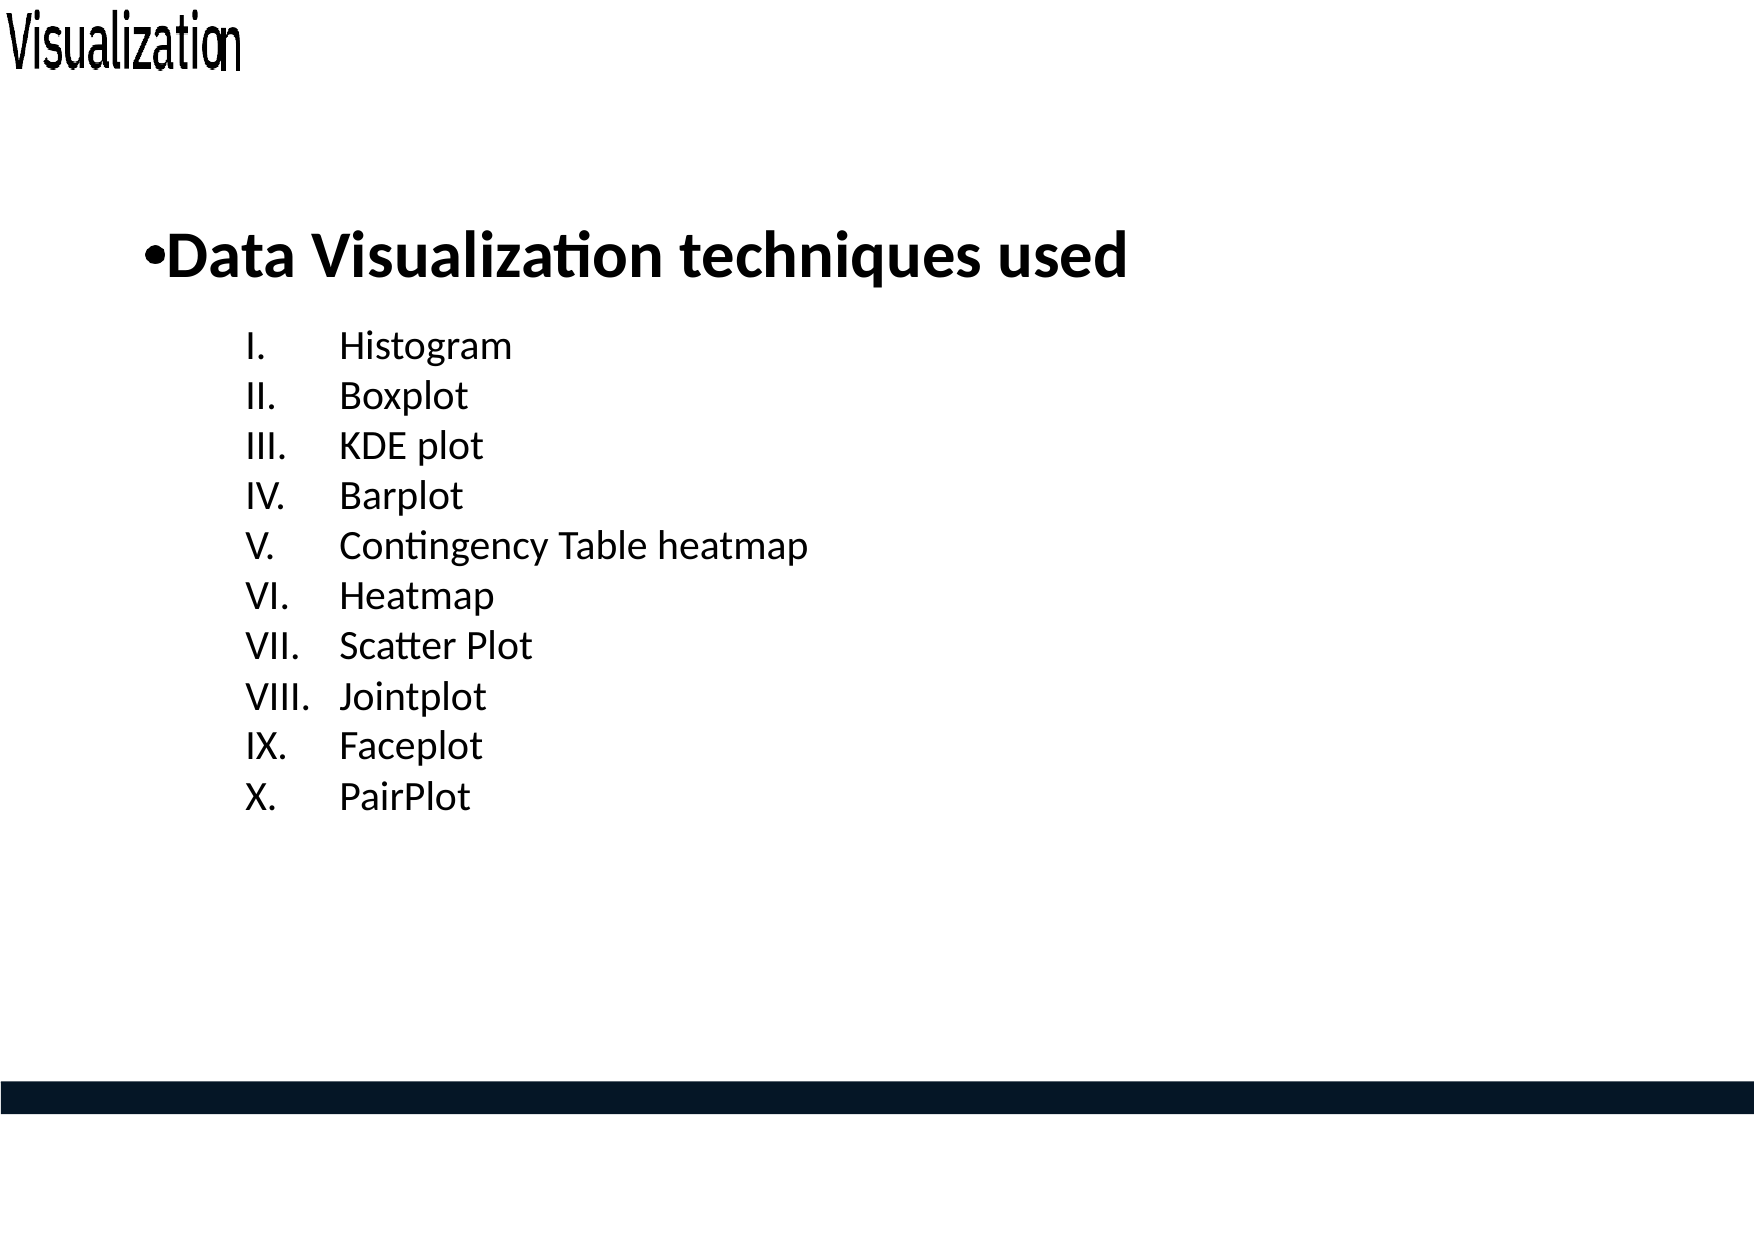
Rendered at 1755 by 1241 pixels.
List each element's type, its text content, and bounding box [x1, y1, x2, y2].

text_box Data Visualization techniques used [152, 203, 1265, 299]
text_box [6, 9, 223, 71]
picture [145, 244, 165, 265]
picture [221, 27, 240, 71]
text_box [0, 1081, 1755, 1115]
text_box Histogram Boxplot KDE plot Barplot Contingency Table heatmap Heatmap Scatter Plot Jointplot Faceplot PairPlot [230, 310, 1344, 926]
